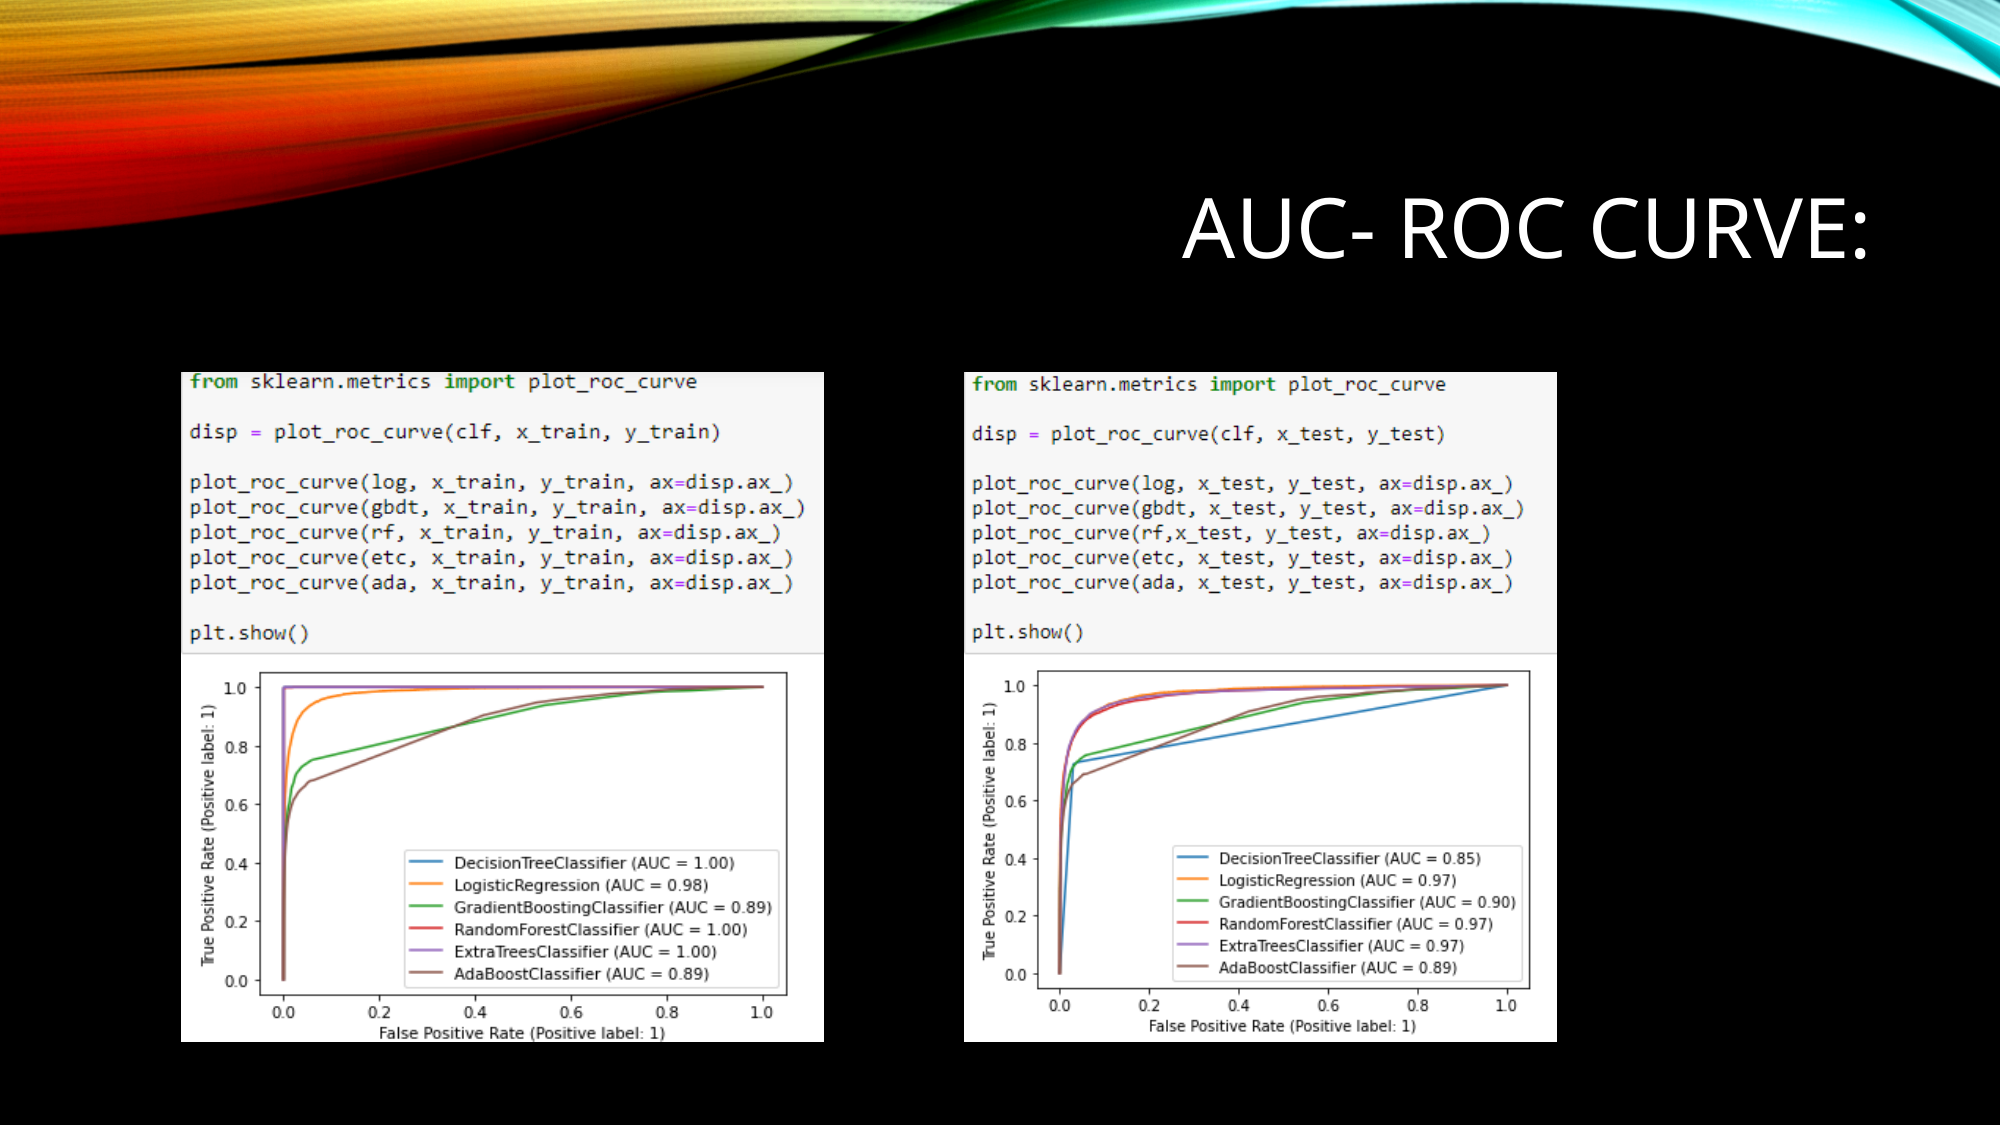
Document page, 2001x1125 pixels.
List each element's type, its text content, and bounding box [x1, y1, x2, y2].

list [181, 372, 825, 1042]
title AUC- ROC Curve: [474, 125, 1888, 338]
picture [964, 372, 1558, 1042]
picture [0, 0, 2000, 237]
